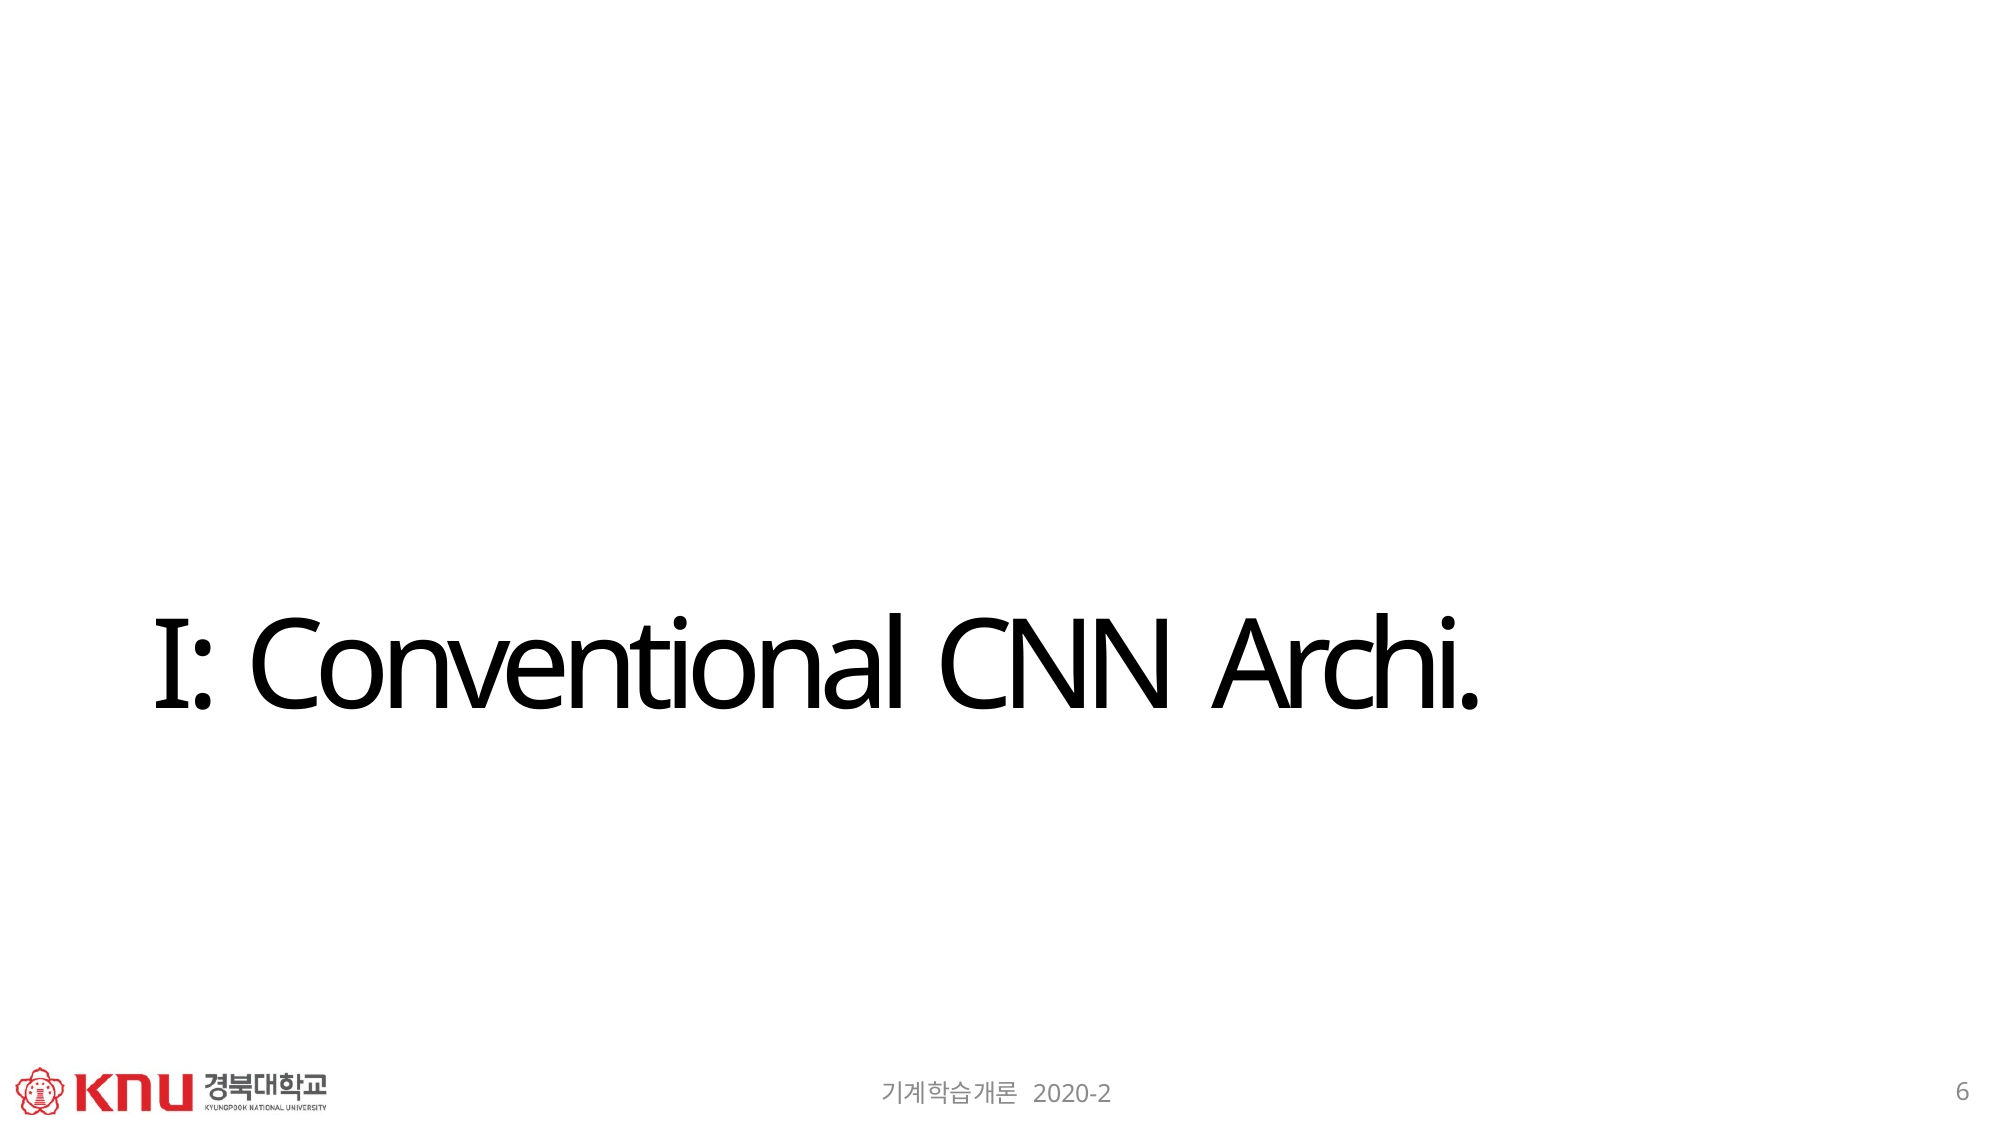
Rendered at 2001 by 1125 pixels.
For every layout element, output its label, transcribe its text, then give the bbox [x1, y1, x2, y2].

title I: Conventional CNN Archi. [149, 581, 1707, 772]
picture [15, 1067, 327, 1115]
slide_number 6 [1949, 1071, 1990, 1125]
footer 기계학습개론 2020-2 [878, 1073, 1121, 1125]
